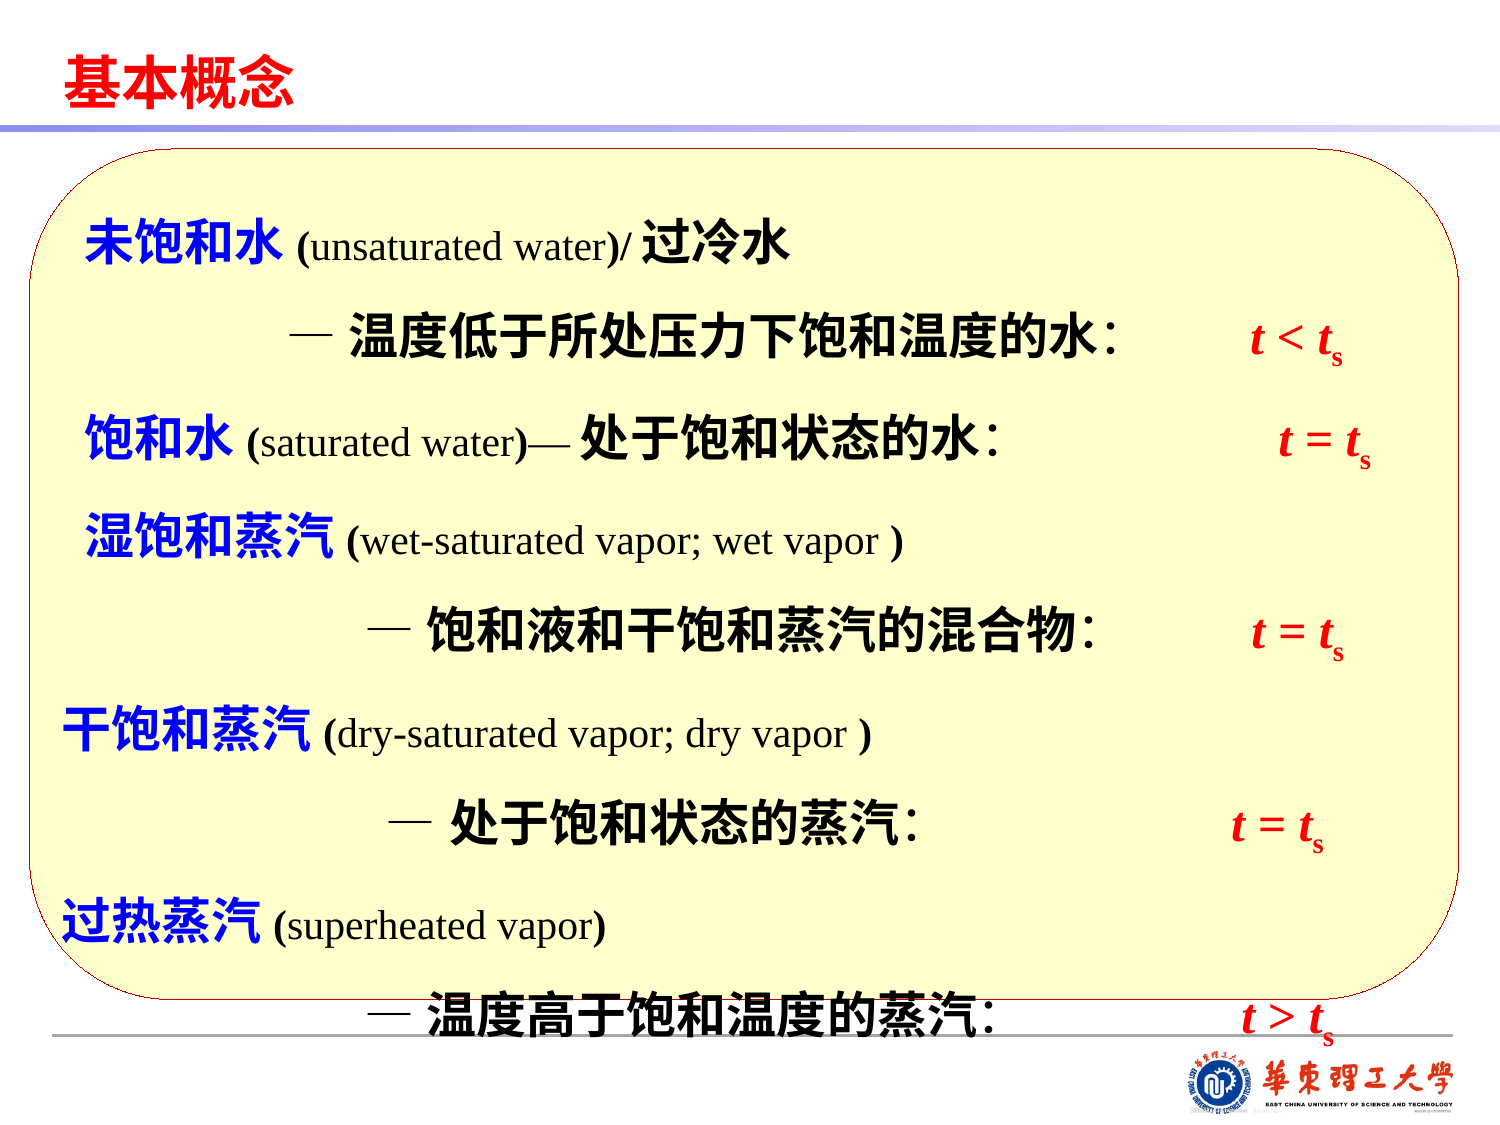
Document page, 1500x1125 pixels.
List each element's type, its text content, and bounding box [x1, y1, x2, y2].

text_box 基本概念 [48, 39, 312, 125]
text_box [29, 224, 46, 925]
text_box [93, 148, 1395, 172]
text_box 未饱和水(unsaturated water)/过冷水 —温度低于所处压力下饱和温度的水： t < ts 饱和水(saturated water)—处于饱和状态的水： t = ts 湿饱和蒸汽(wet-saturated vapor; wet vapor ) —饱和液和干饱和蒸汽的混合物： t = ts 干饱和蒸汽(dry-saturated vapor; dry vapor ) —处于饱和状态的蒸汽： t = ts 过热蒸汽(superheated vapor) —温度高于饱和温度的蒸汽： t > ts [46, 172, 1500, 1125]
